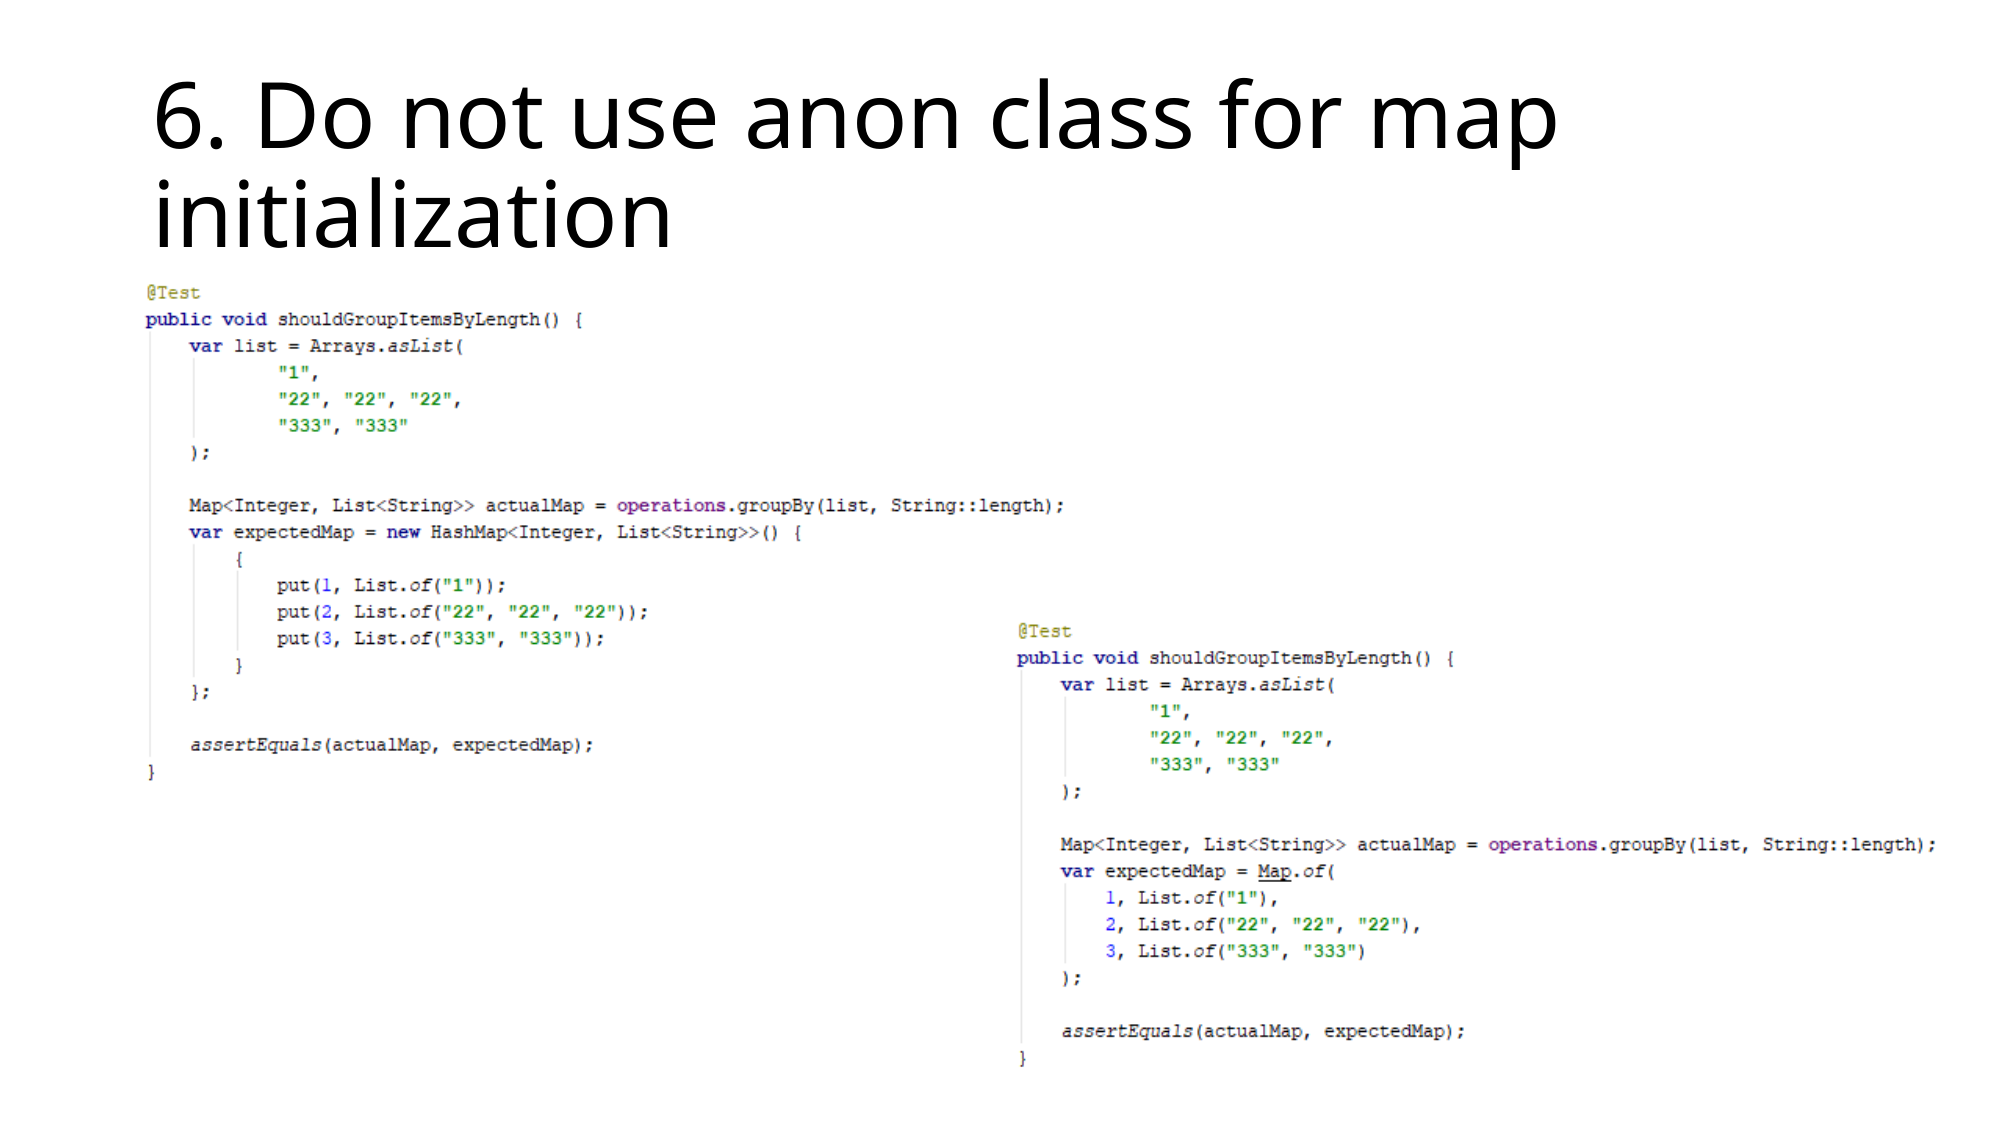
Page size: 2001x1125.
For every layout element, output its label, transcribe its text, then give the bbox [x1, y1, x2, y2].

title 6. Do not use anon class for map initialization [137, 59, 1863, 278]
picture [999, 617, 1946, 1078]
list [137, 277, 1074, 790]
